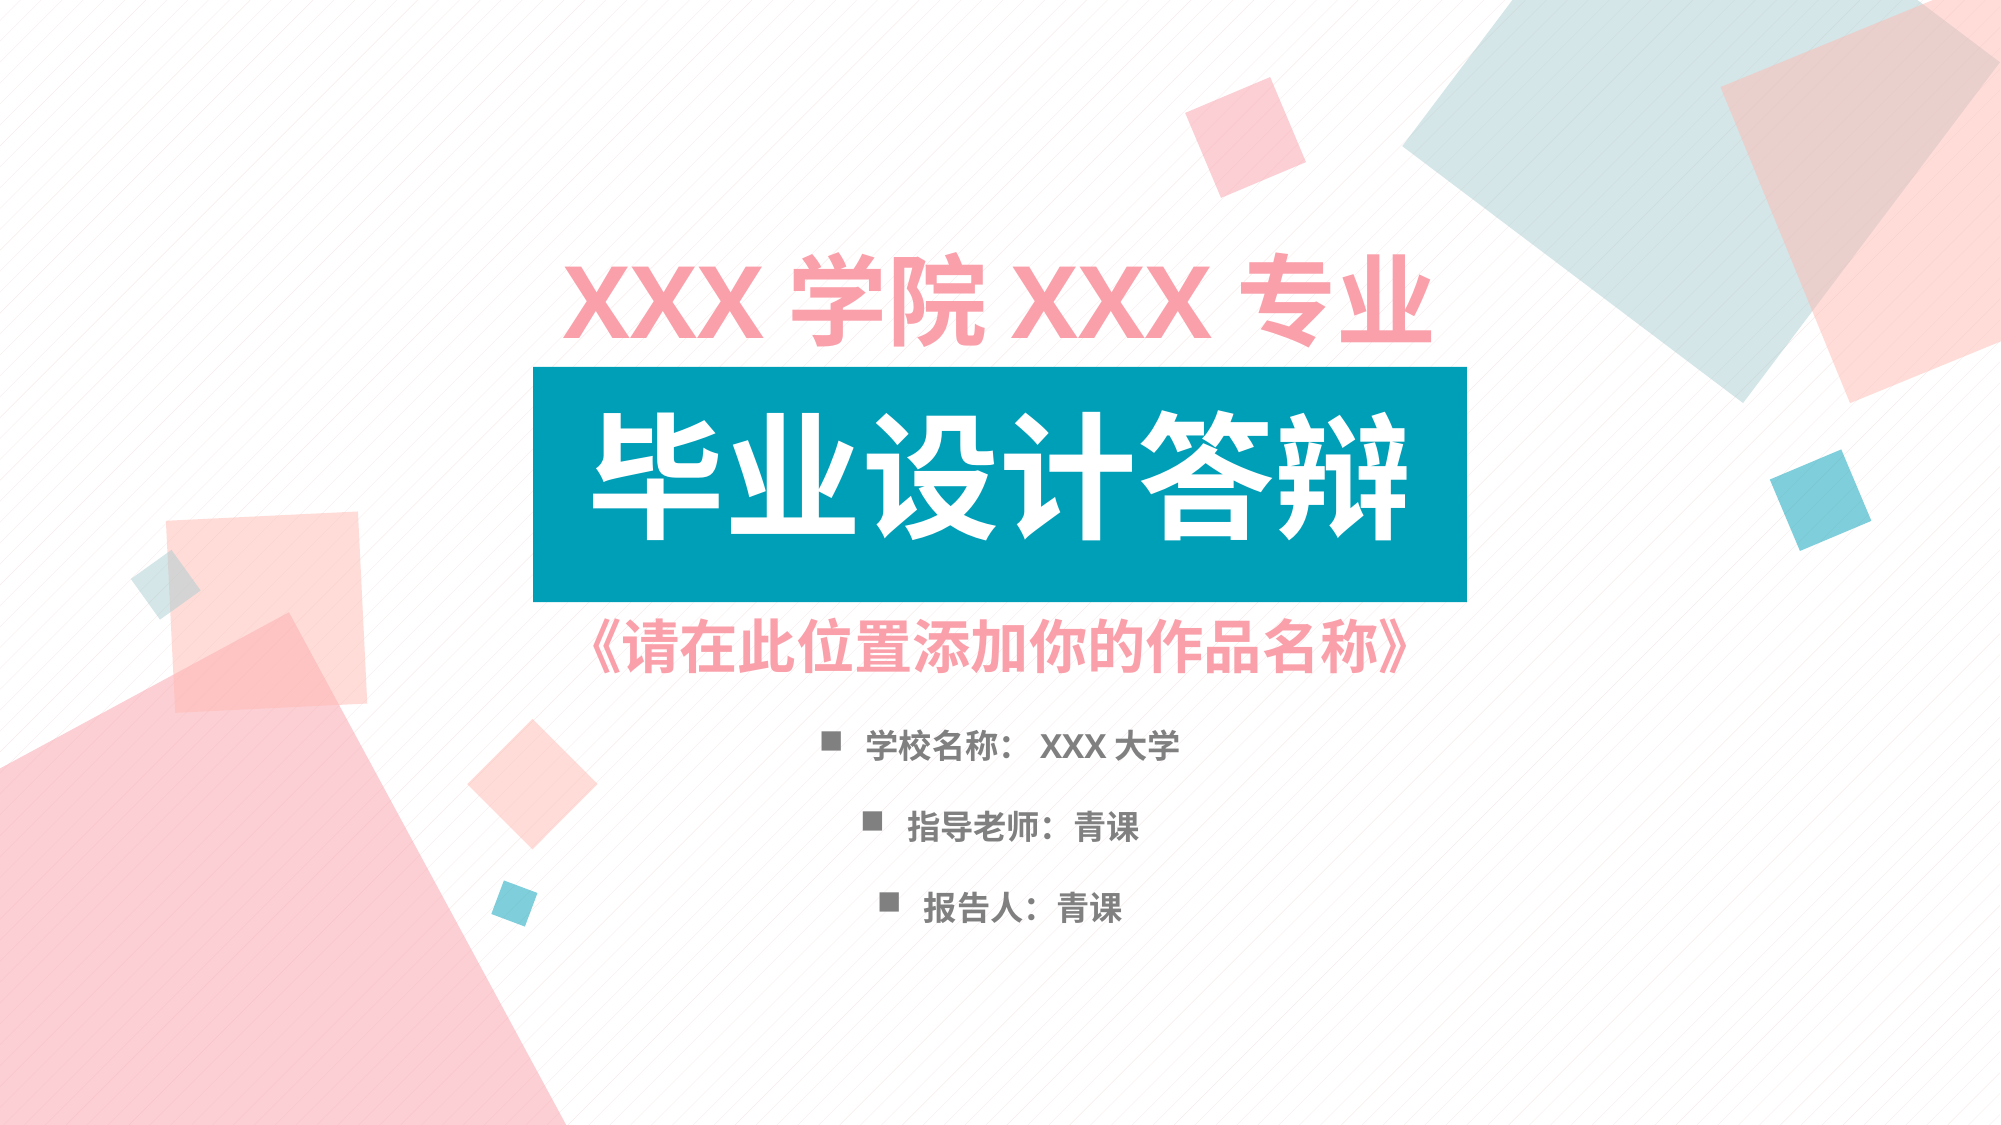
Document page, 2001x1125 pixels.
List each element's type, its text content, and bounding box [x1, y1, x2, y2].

list XXX学院XXX专业 [401, 244, 1599, 368]
list 毕业设计答辩 [532, 366, 1468, 600]
list 《请在此位置添加你的作品名称》 [401, 600, 1599, 698]
list 学校名称：XXX大学 指导老师：青课 报告人：青课 [401, 698, 1599, 935]
